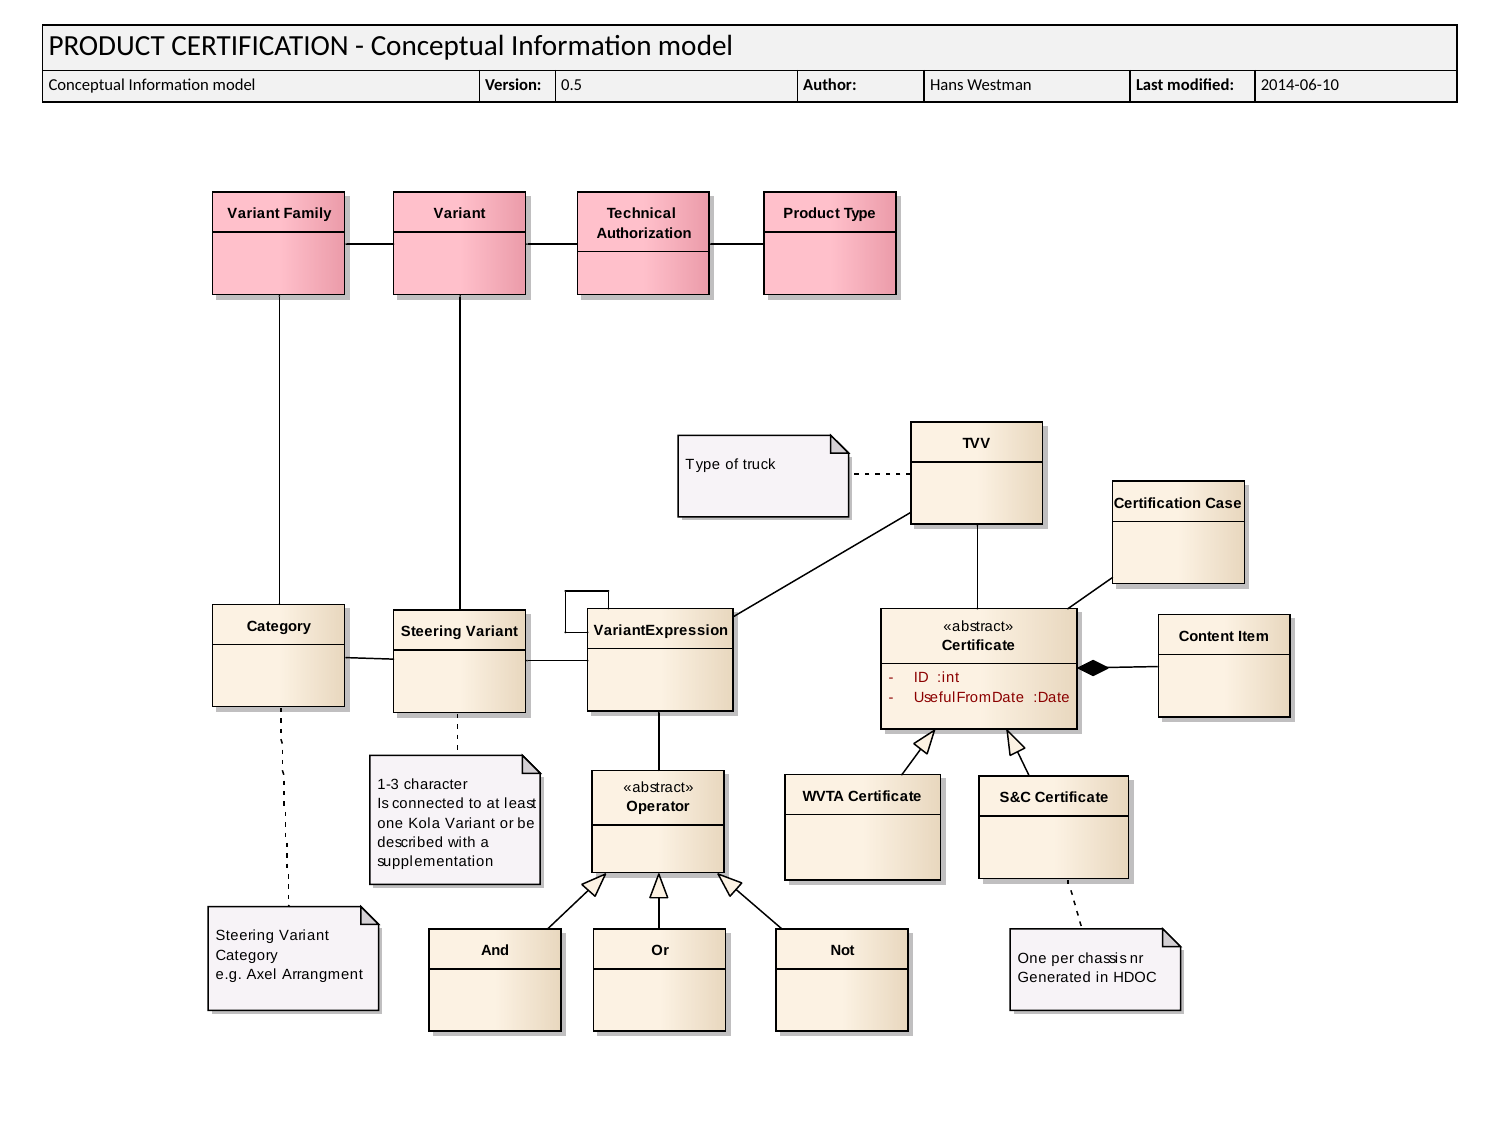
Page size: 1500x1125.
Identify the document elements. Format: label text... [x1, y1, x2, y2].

table_cell Hans Westman [925, 71, 1129, 101]
table_header PRODUCT CERTIFICATION - Conceptual Information model [43, 26, 1456, 70]
table_cell 2014-06-10 [1256, 71, 1456, 101]
table_cell 0.5 [556, 71, 797, 101]
picture [185, 169, 1315, 1070]
table_cell Last modified: [1131, 71, 1254, 101]
table_cell Author: [798, 71, 923, 101]
table_cell Version: [480, 71, 555, 101]
table_cell Conceptual Information model [43, 71, 479, 101]
